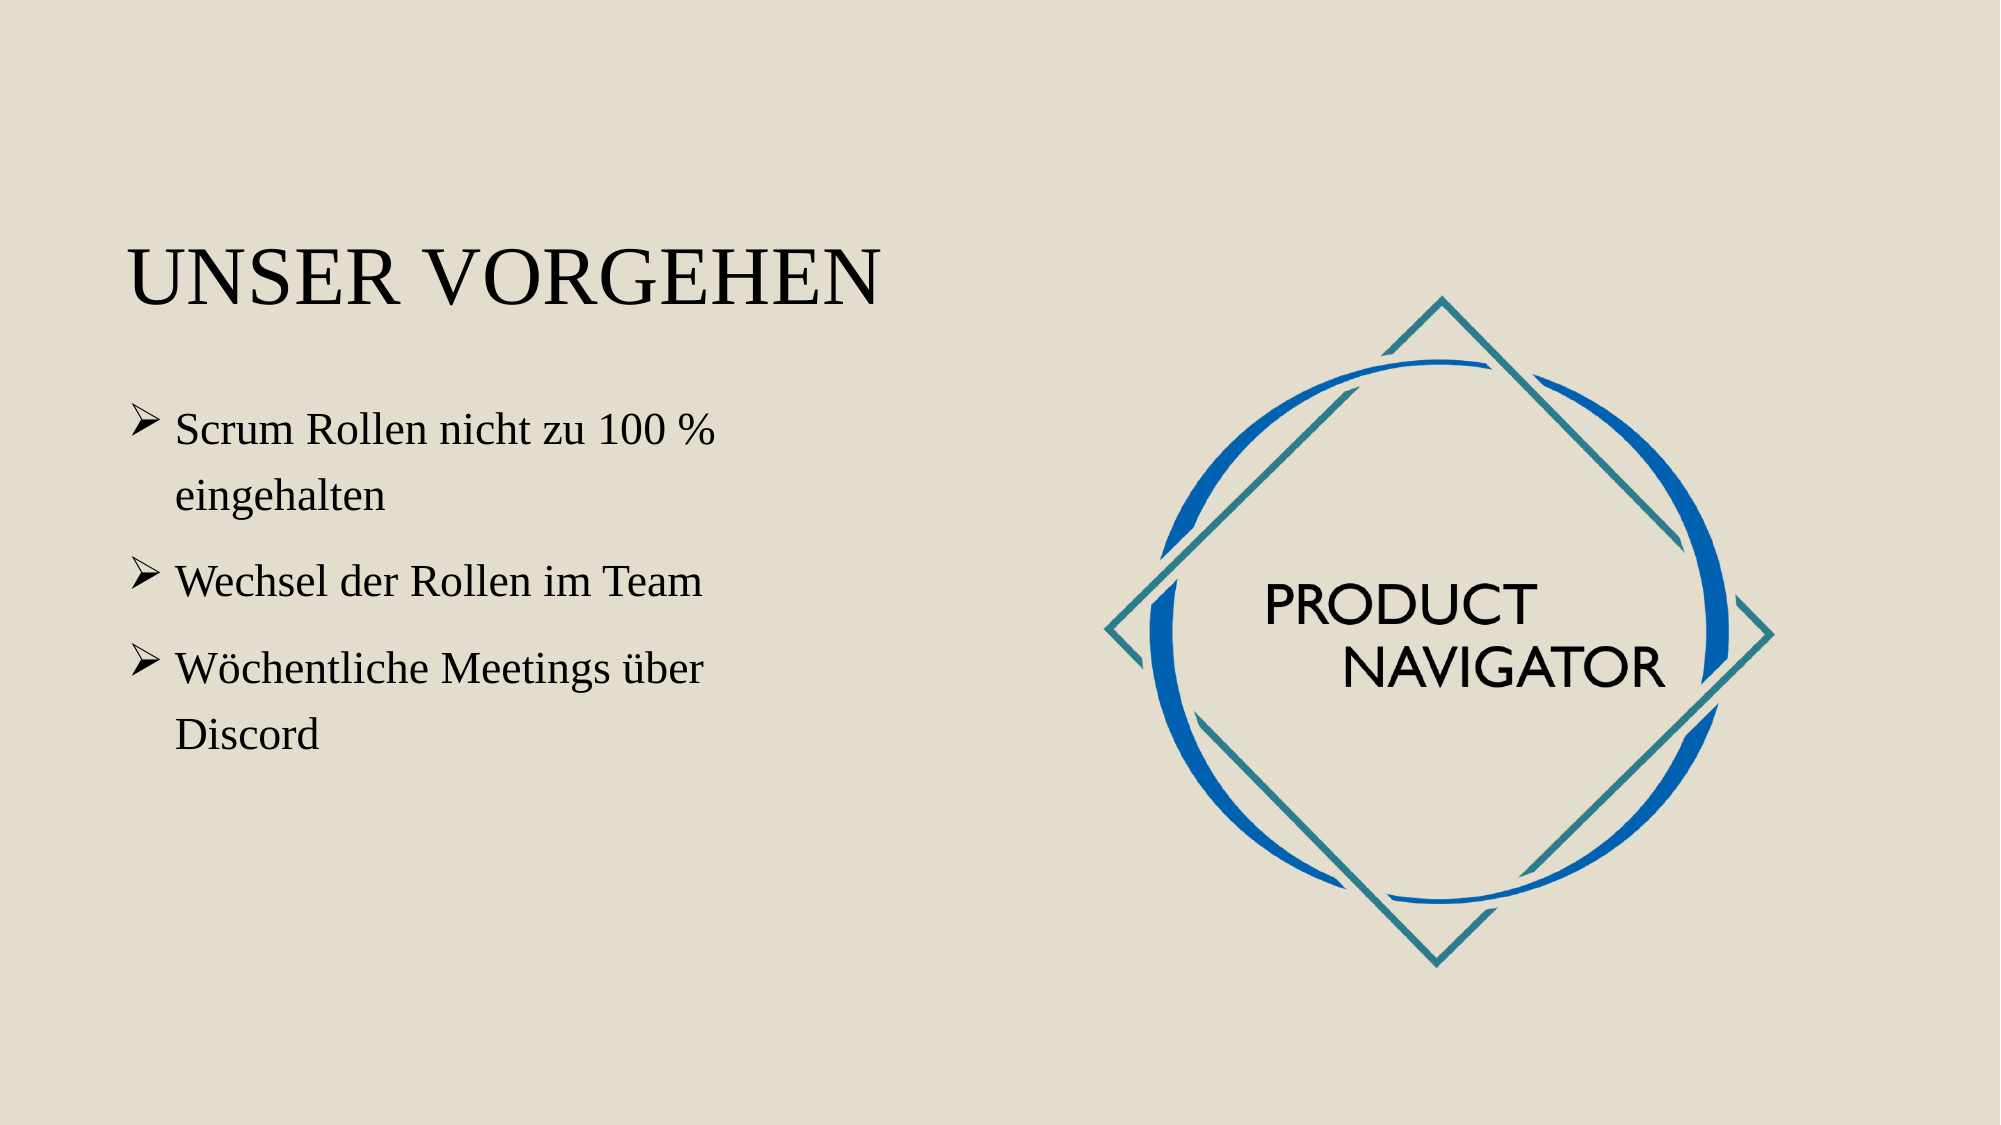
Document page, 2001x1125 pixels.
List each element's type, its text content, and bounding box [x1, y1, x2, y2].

title Unser Vorgehen [111, 128, 939, 329]
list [1061, 253, 1817, 1010]
list Scrum Rollen nicht zu 100 % eingehalten Wechsel der Rollen im Team Wöchentliche Meetings über Discord [112, 379, 785, 963]
